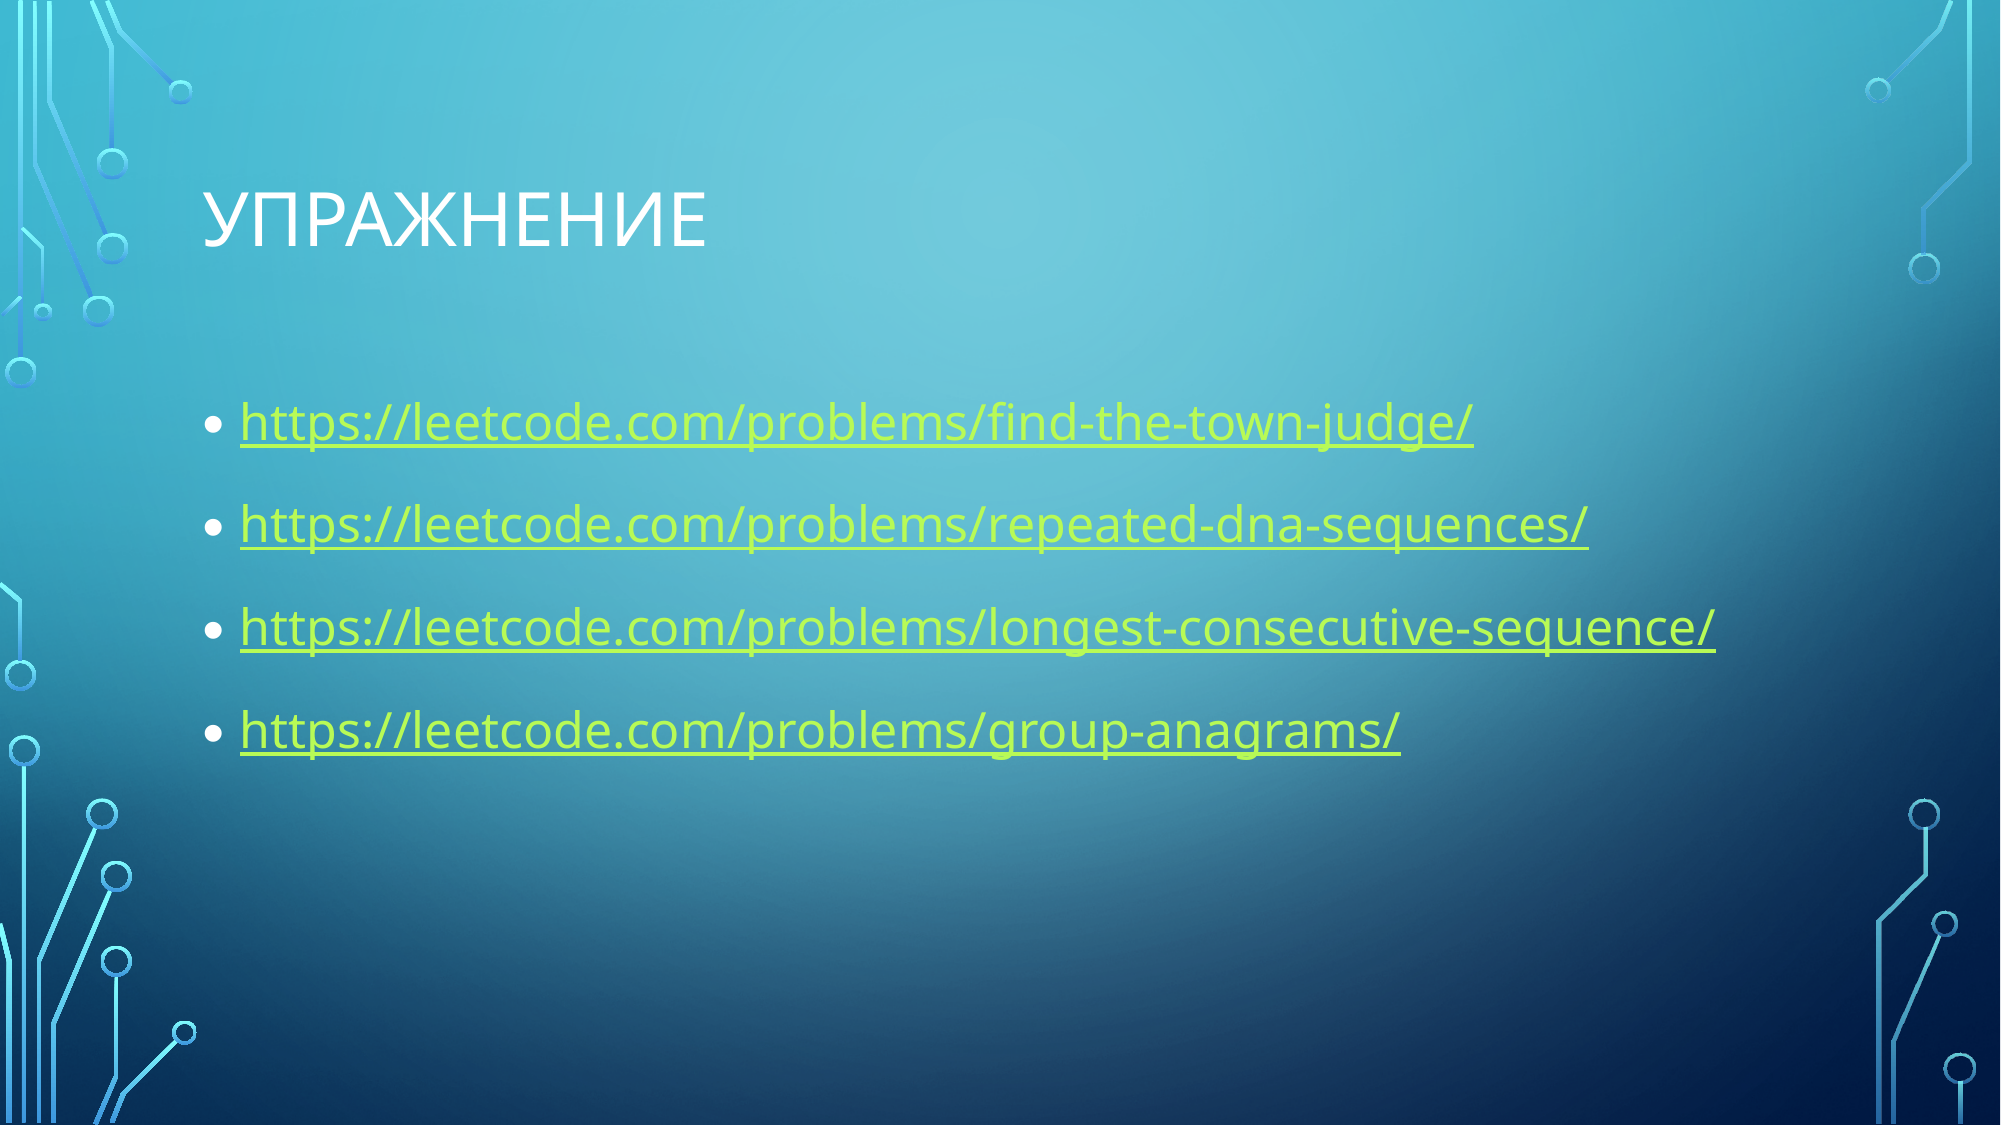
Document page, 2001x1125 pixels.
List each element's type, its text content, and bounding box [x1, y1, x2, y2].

list https://leetcode.com/problems/find-the-town-judge/ https://leetcode.com/problems/repeated-dna-sequences/ https://leetcode.com/problems/longest-consecutive-sequence/ https://leetcode.com/problems/group-anagrams/ [187, 369, 1813, 950]
title упражнение [187, 101, 1813, 344]
